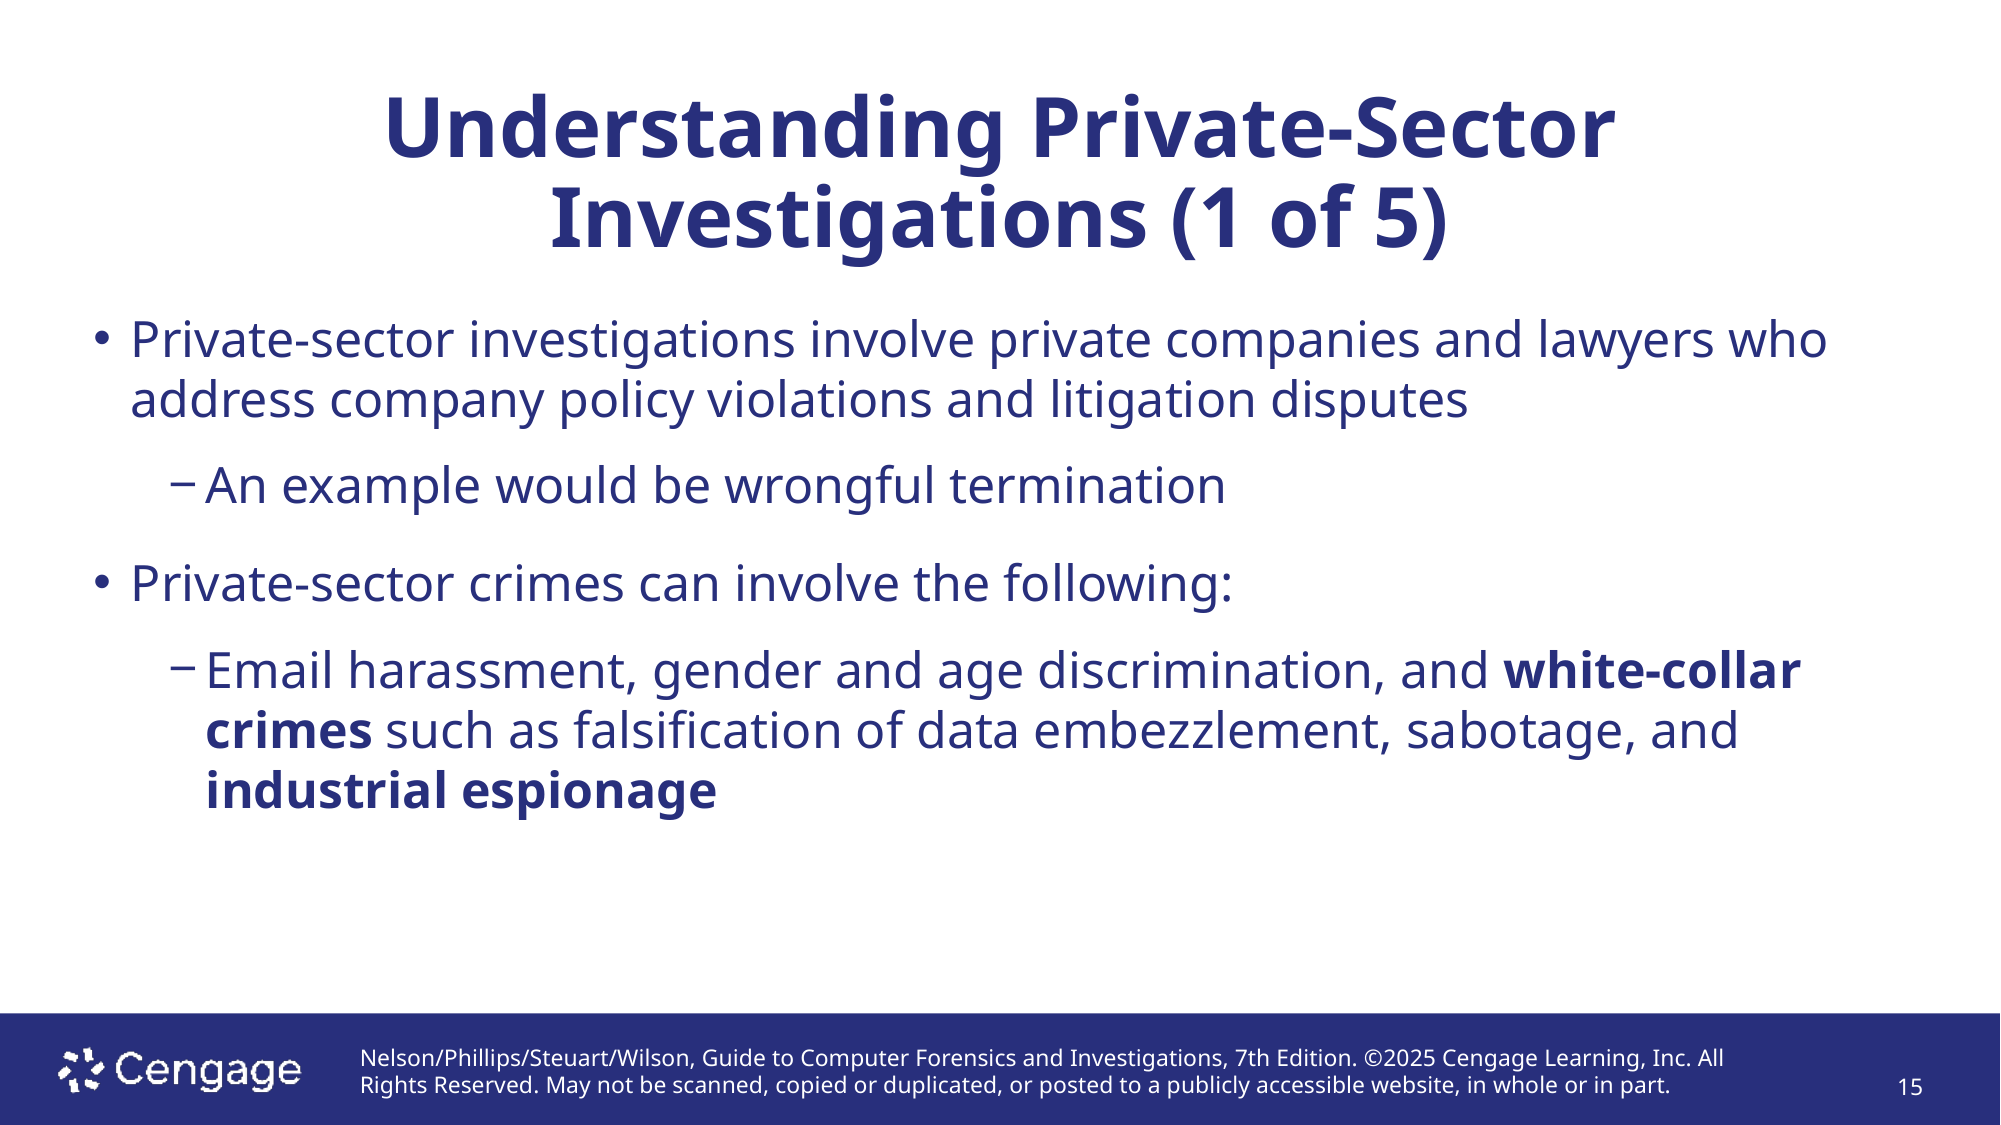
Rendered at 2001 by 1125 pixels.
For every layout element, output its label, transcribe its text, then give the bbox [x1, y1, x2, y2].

picture [30, 1020, 329, 1121]
list Private-sector investigations involve private companies and lawyers who address company policy violations and litigation disputes An example would be wrongful termination Private-sector crimes can involve the following: Email harassment, gender and age discrimination, and white-collar crimes such as falsification of data embezzlement, sabotage, and industrial espionage [78, 299, 1923, 1014]
title Understanding Private-Sector Investigations (1 of 5) [78, 77, 1923, 278]
